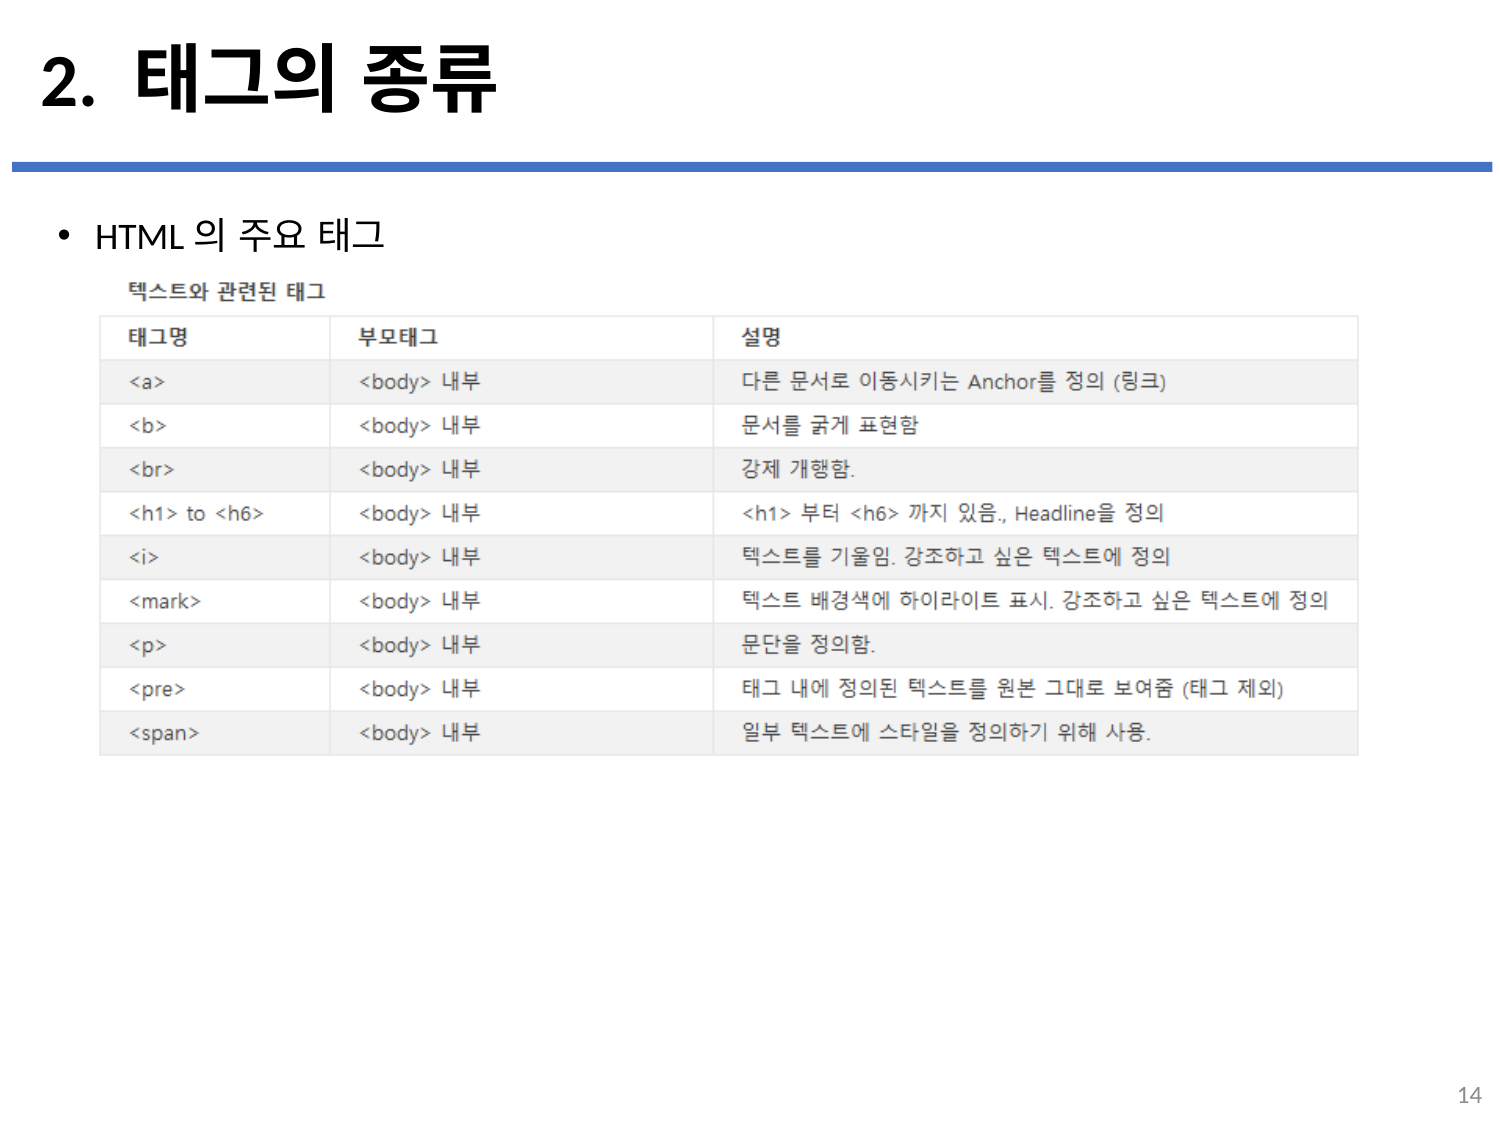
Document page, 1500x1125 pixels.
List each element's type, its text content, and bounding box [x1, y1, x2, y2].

picture [87, 267, 1370, 767]
slide_number 14 [1159, 1063, 1498, 1124]
list HTML의 주요 태그 [42, 204, 1453, 1104]
title 2. 태그의 종류 [25, 32, 1475, 132]
